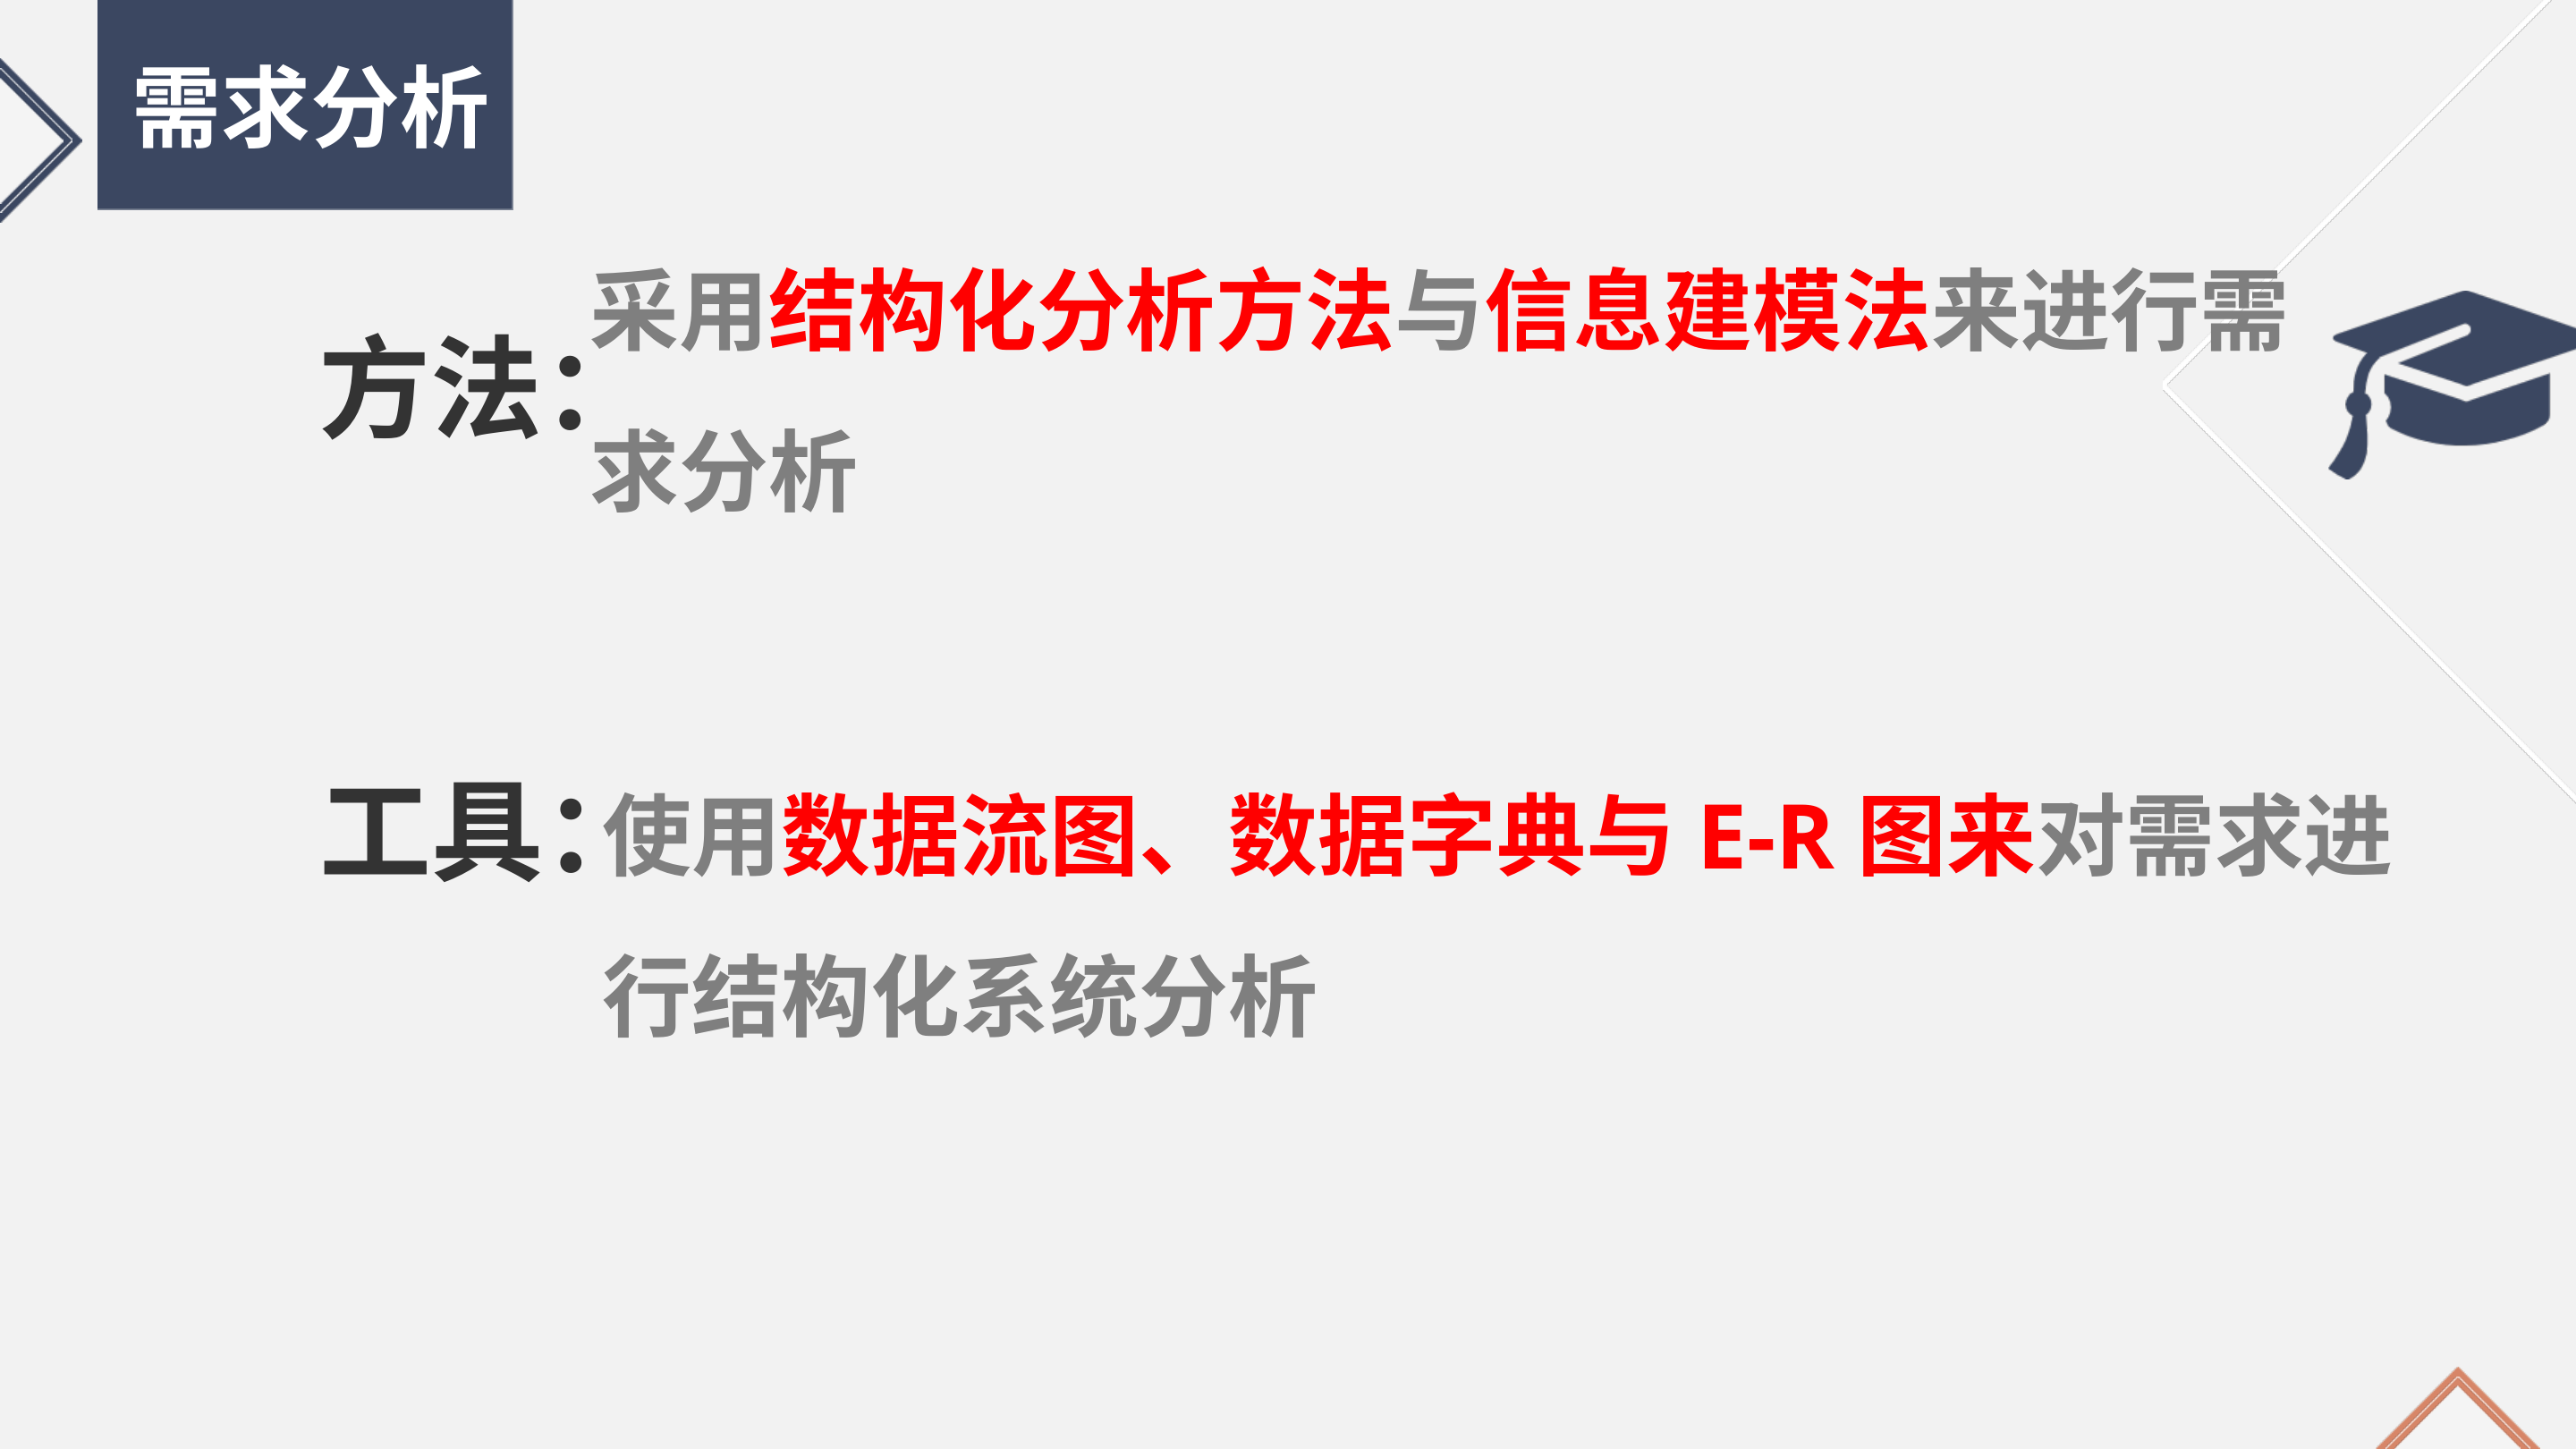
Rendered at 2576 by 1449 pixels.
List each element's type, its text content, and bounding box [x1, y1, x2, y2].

text_box 方法： [305, 338, 567, 433]
picture [0, 58, 82, 224]
picture [2163, 0, 2576, 952]
text_box 工具： [307, 780, 577, 875]
picture [2375, 1367, 2540, 1449]
text_box 使用数据流图、数据字典与E-R图来对需求进行结构化系统分析 [589, 823, 2163, 952]
text_box 采用结构化分析方法与信息建模法来进行需求分析 [576, 291, 2163, 433]
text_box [97, 0, 740, 211]
